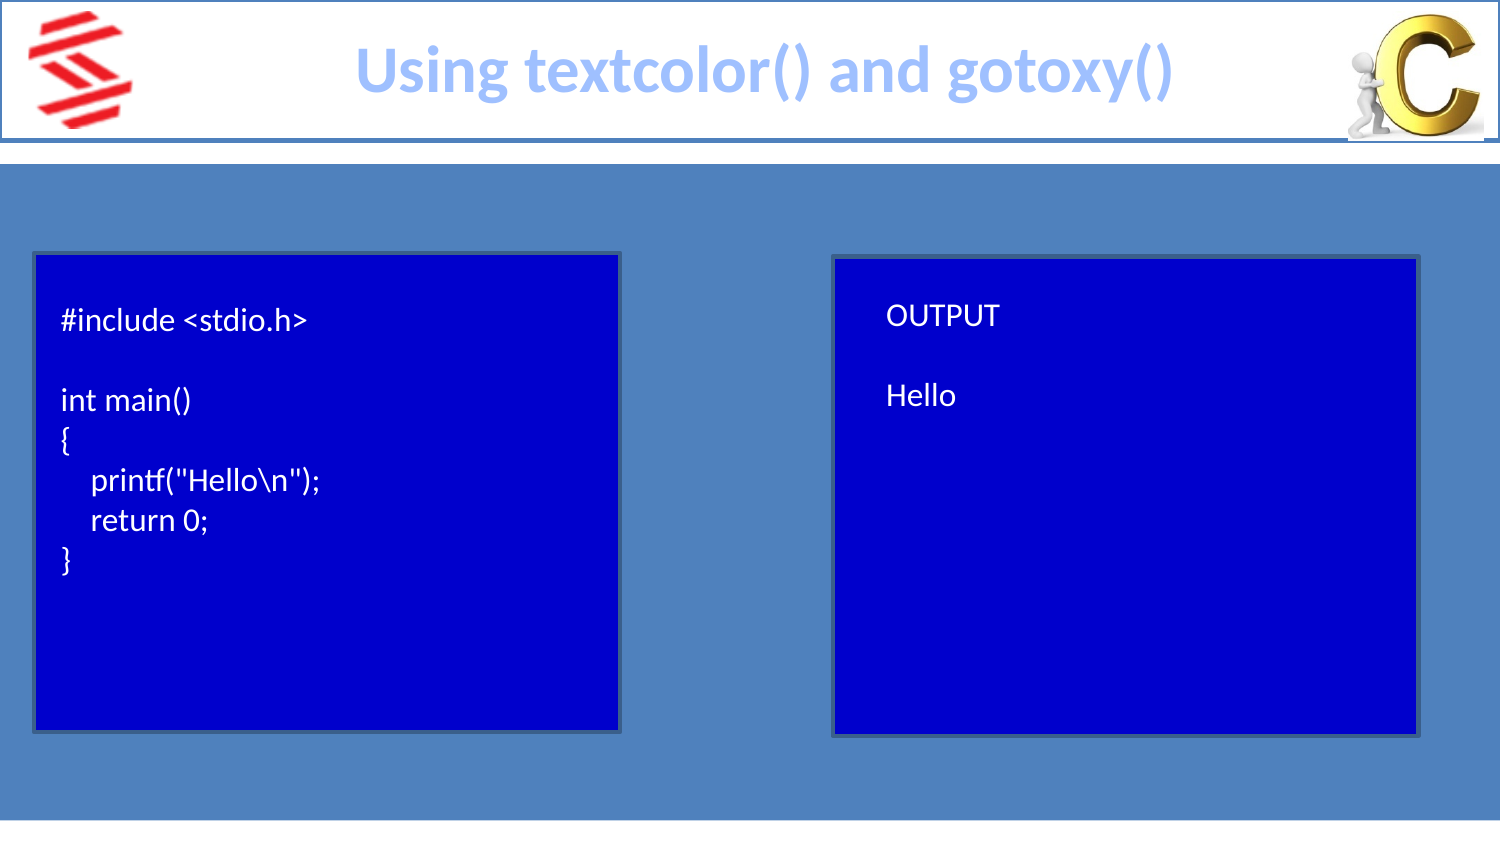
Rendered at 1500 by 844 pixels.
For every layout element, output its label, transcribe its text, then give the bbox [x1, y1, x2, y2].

text_box [831, 254, 1421, 738]
text_box [0, 128, 762, 235]
picture [1348, 11, 1484, 141]
text_box [0, 162, 1500, 822]
picture [23, 11, 141, 130]
text_box [32, 251, 622, 734]
title Using textcolor() and gotoxy() [0, 0, 1500, 143]
text_box #include <stdio.h> int main() { printf("Hello\n"); return 0; } [45, 291, 575, 586]
text_box OUTPUT Hello [871, 285, 1400, 420]
